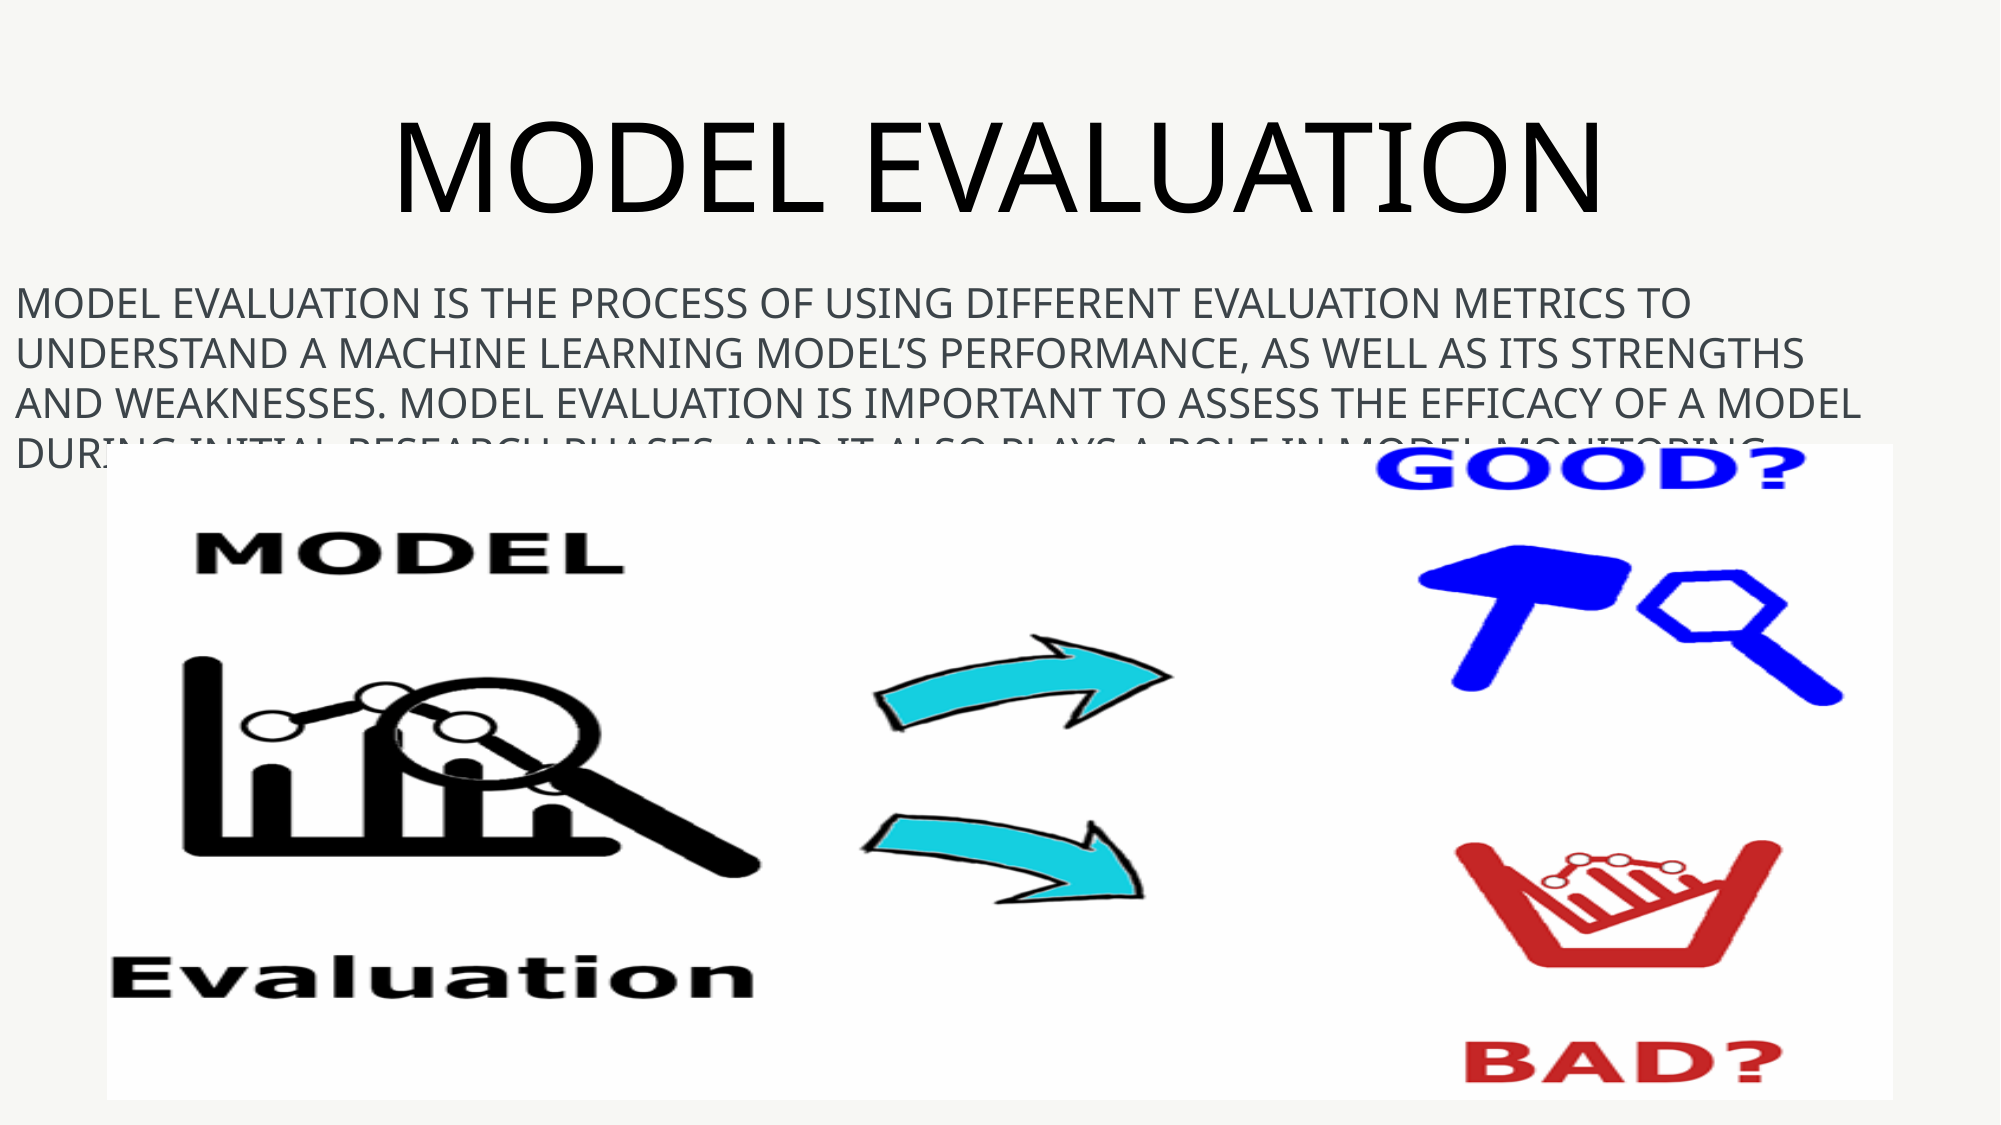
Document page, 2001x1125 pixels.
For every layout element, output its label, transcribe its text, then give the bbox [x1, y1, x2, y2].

list Model evaluation is the process of using different evaluation metrics to understand a machine learning model’s performance, as well as its strengths and weaknesses. Model evaluation is important to assess the efficacy of a model during initial research phases, and it also plays a role in model monitoring. [0, 210, 1918, 544]
title Model Evaluation [187, 25, 1813, 210]
picture [106, 444, 1894, 1100]
